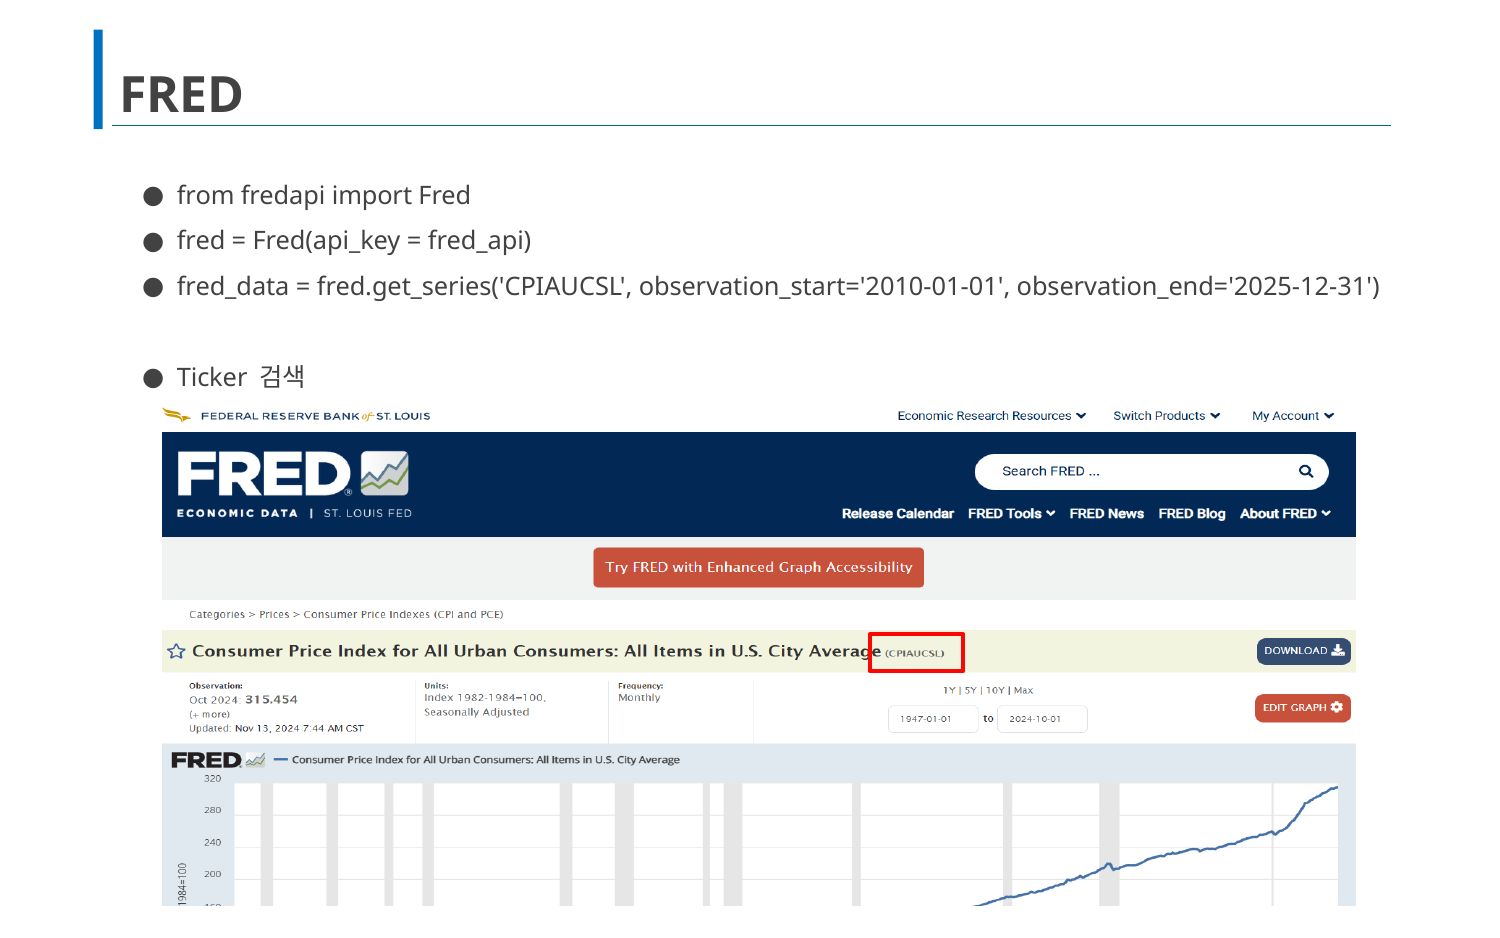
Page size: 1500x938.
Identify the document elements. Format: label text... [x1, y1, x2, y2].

title FRED [104, 47, 1353, 128]
list from fredapi import Fred fred = Fred(api_key = fred_api) fred_data = fred.get_series('CPIAUCSL', observation_start='2010-01-01', observation_end='2025-12-31') Ticker 검색 [102, 148, 1416, 412]
picture [125, 403, 1408, 906]
